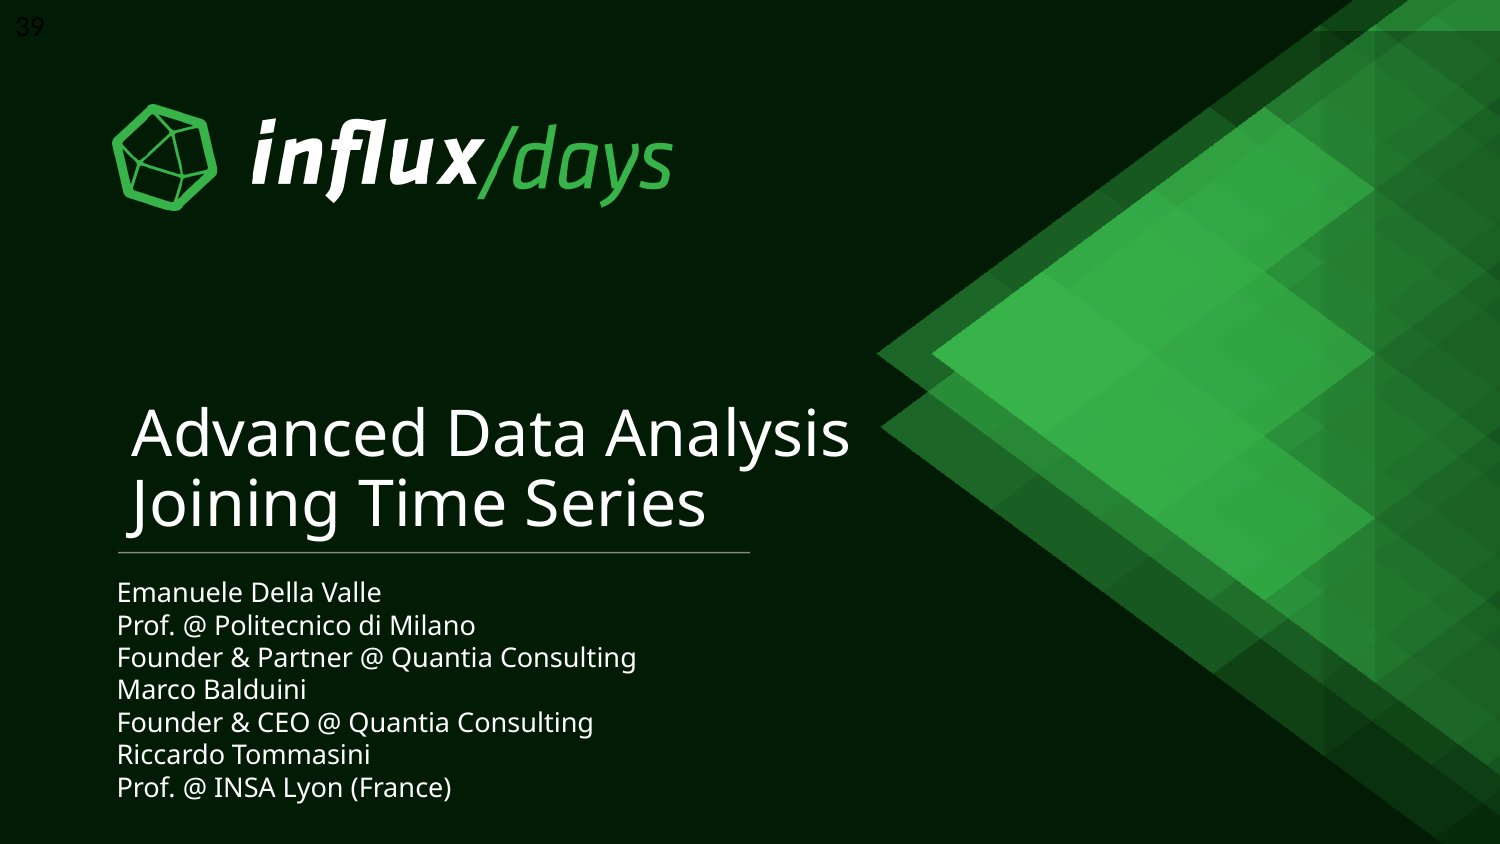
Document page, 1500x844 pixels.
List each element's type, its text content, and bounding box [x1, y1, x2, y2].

text_box Emanuele Della Valle Prof. @ Politecnico di Milano Founder & Partner @ Quantia Consulting Marco Balduini Founder & CEO @ Quantia Consulting Riccardo Tommasini Prof. @ INSA Lyon (France) [116, 575, 986, 803]
title Advanced Data Analysis Joining Time Series [116, 360, 876, 575]
slide_number ‹#› [0, 0, 493, 493]
picture [0, 0, 1500, 844]
